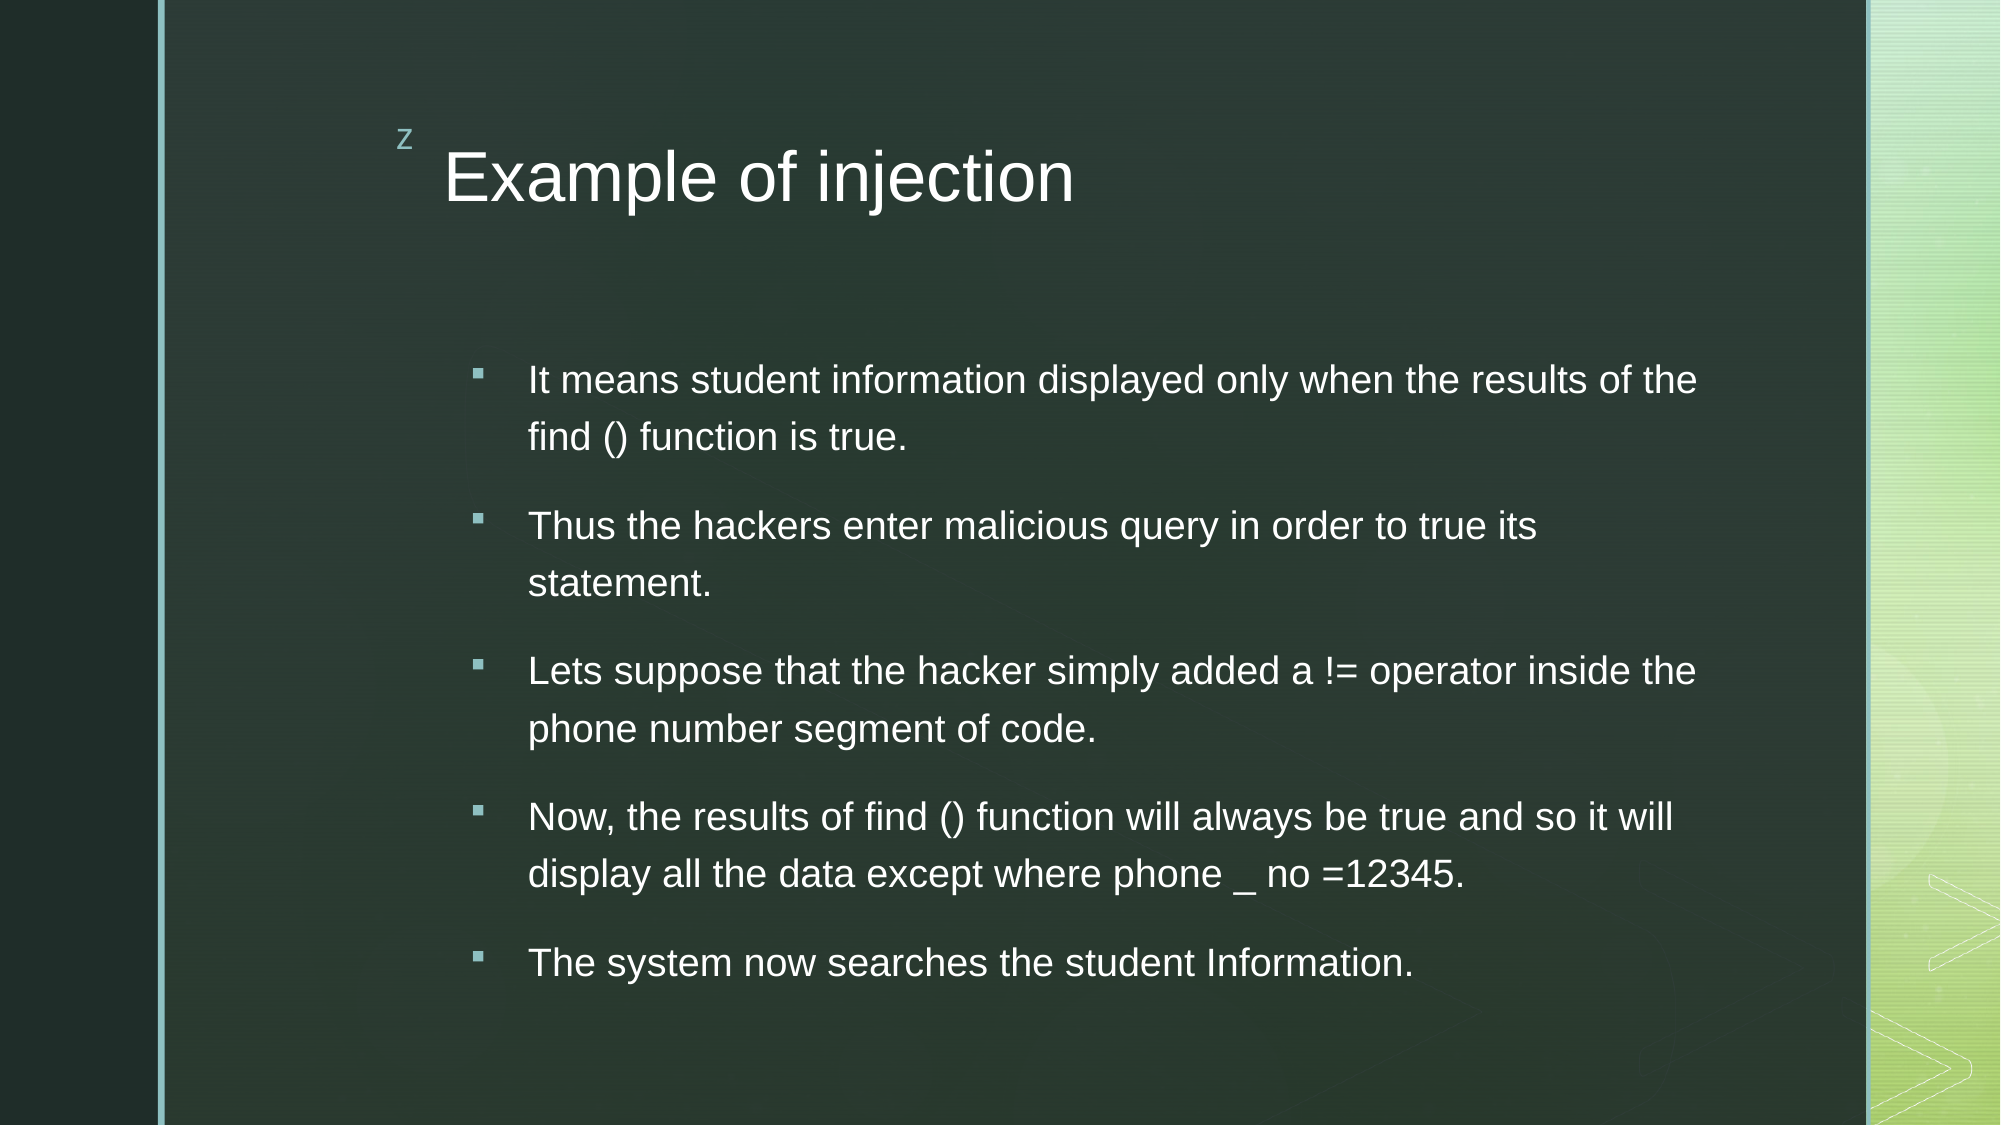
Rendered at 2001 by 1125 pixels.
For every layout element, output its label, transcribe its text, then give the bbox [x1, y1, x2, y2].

picture [1871, 0, 2001, 1125]
title Example of injection [428, 132, 1734, 310]
list It means student information displayed only when the results of the find () function is true. Thus the hackers enter malicious query in order to true its statement. Lets suppose that the hacker simply added a != operator inside the phone number segment of code. Now, the results of find () function will always be true and so it will display all the data except where phone _ no =12345. The system now searches the student Information. [454, 336, 1734, 993]
